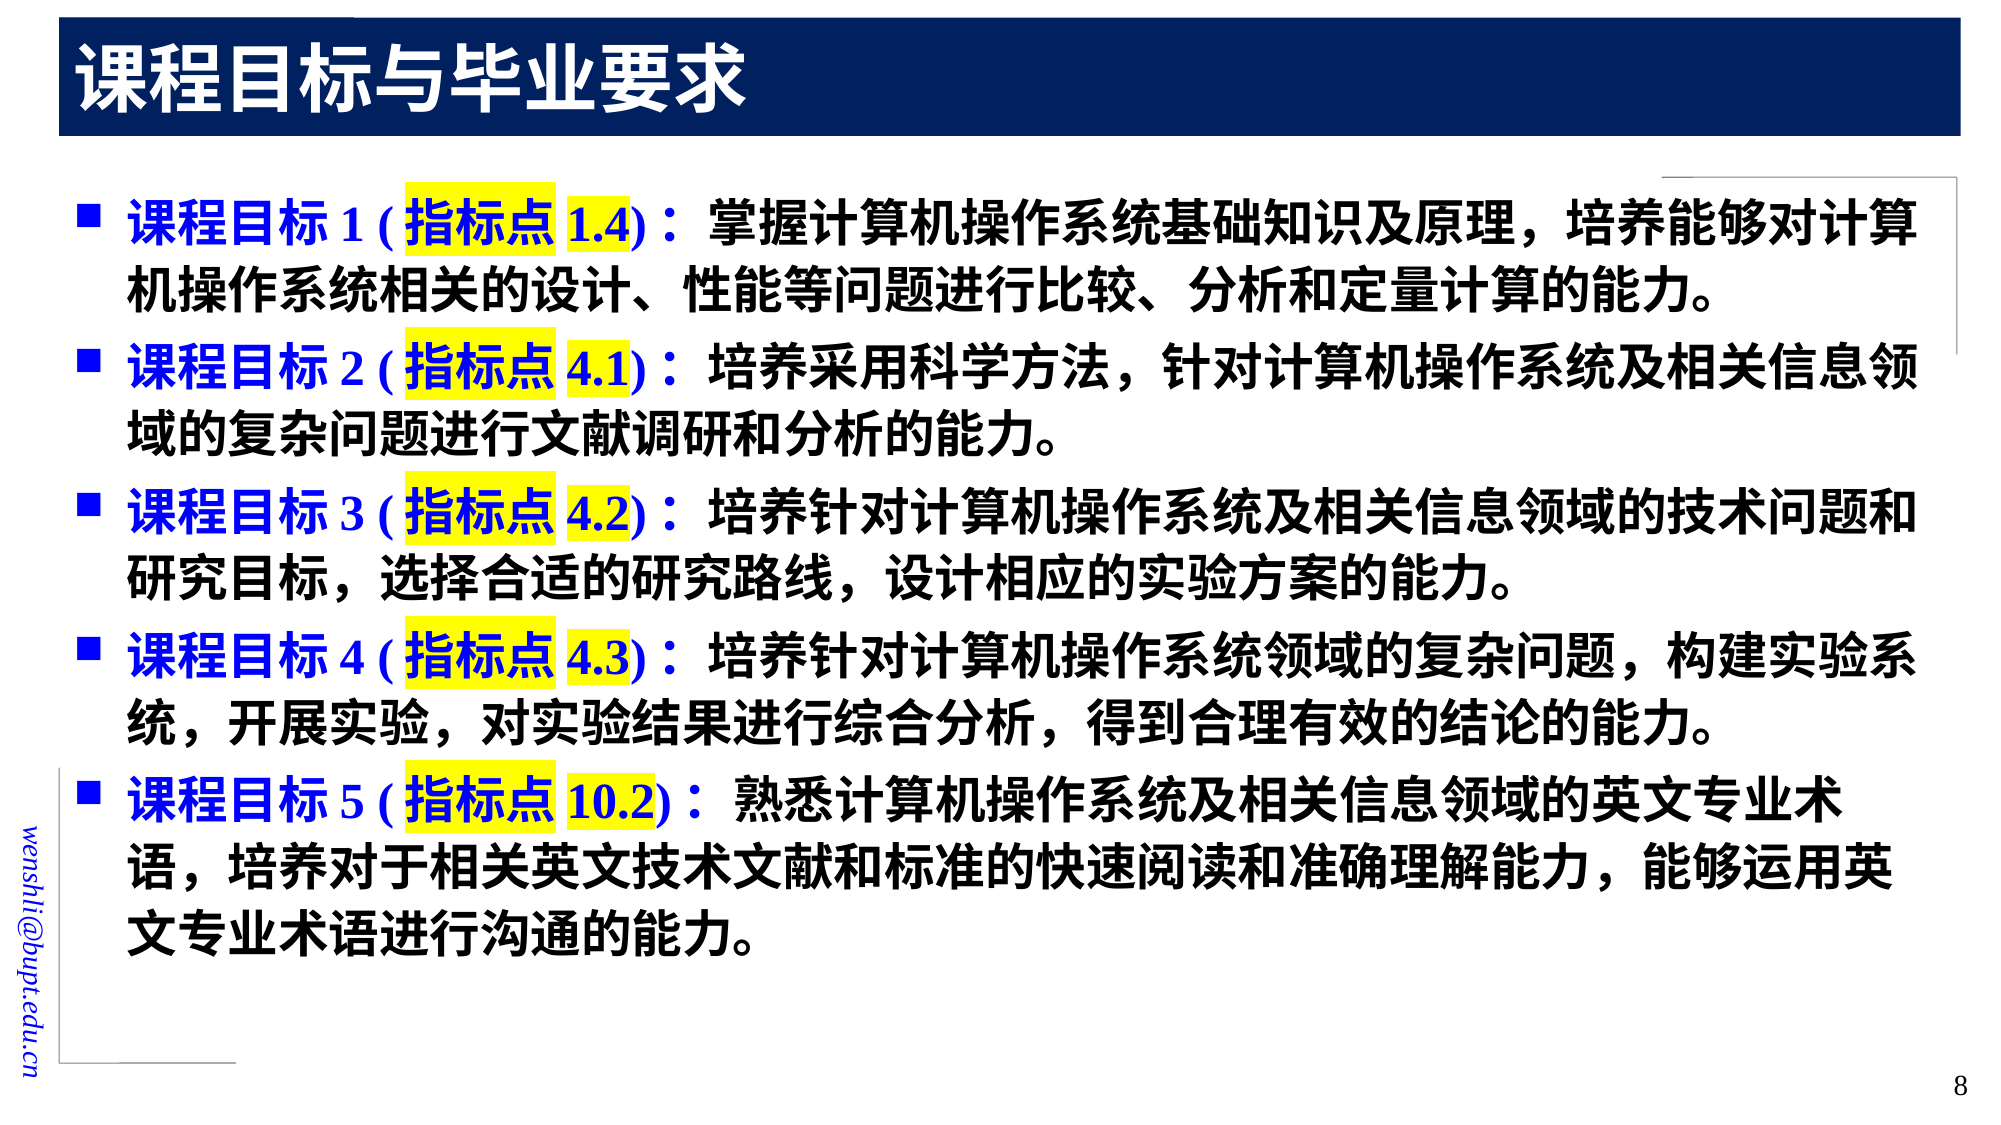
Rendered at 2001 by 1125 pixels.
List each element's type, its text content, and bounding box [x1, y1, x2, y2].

title 课程目标与毕业要求 [58, 17, 1961, 137]
slide_number 8 [1816, 1058, 1984, 1113]
list 课程目标1 (指标点1.4)：掌握计算机操作系统基础知识及原理，培养能够对计算机操作系统相关的设计、性能等问题进行比较、分析和定量计算的能力。 课程目标2 (指标点4.1)：培养采用科学方法，针对计算机操作系统及相关信息领域的复杂问题进行文献调研和分析的能力。 课程目标3 (指标点4.2)：培养针对计算机操作系统及相关信息领域的技术问题和研究目标，选择合适的研究路线，设计相应的实验方案的能力。 课程目标4 (指标点4.3)：培养针对计算机操作系统领域的复杂问题，构建实验系统，开展实验，对实验结果进行综合分析，得到合理有效的结论的能力。 课程目标5 (指标点10.2)：熟悉计算机操作系统及相关信息领域的英文专业术语，培养对于相关英文技术文献和标准的快速阅读和准确理解能力，能够运用英文专业术语进行沟通的能力。 [59, 177, 1955, 1063]
